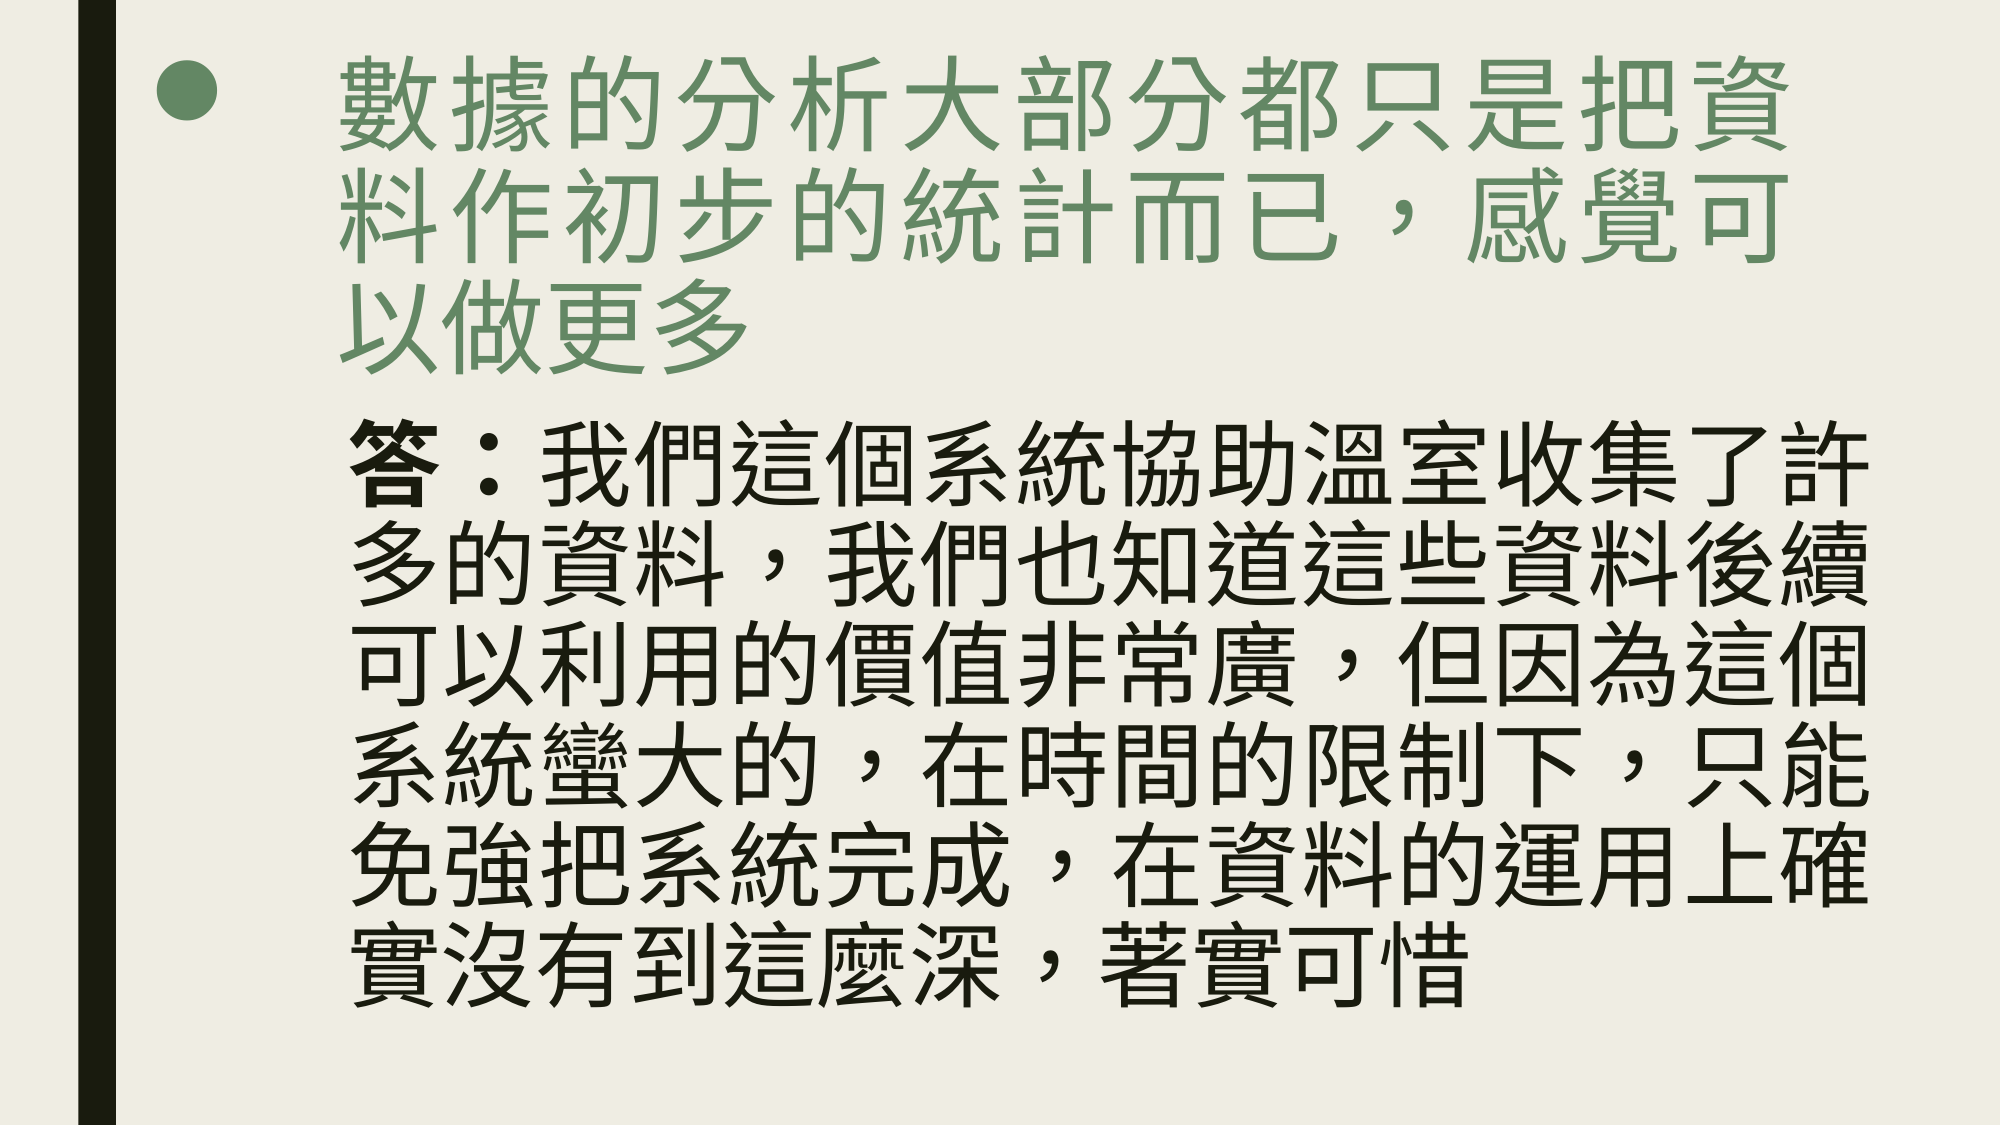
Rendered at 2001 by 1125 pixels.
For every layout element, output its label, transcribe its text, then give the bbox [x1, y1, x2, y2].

text_box [302, 265, 1092, 366]
text_box 數據的分析大部分都只是把資料作初步的統計而已，感覺可以做更多 [133, 36, 1811, 397]
text_box 答：我們這個系統協助溫室收集了許多的資料，我們也知道這些資料後續可以利用的價值非常廣，但因為這個系統蠻大的，在時間的限制下，只能免強把系統完成，在資料的運用上確實沒有到這麼深，著實可惜 [302, 429, 1888, 1028]
